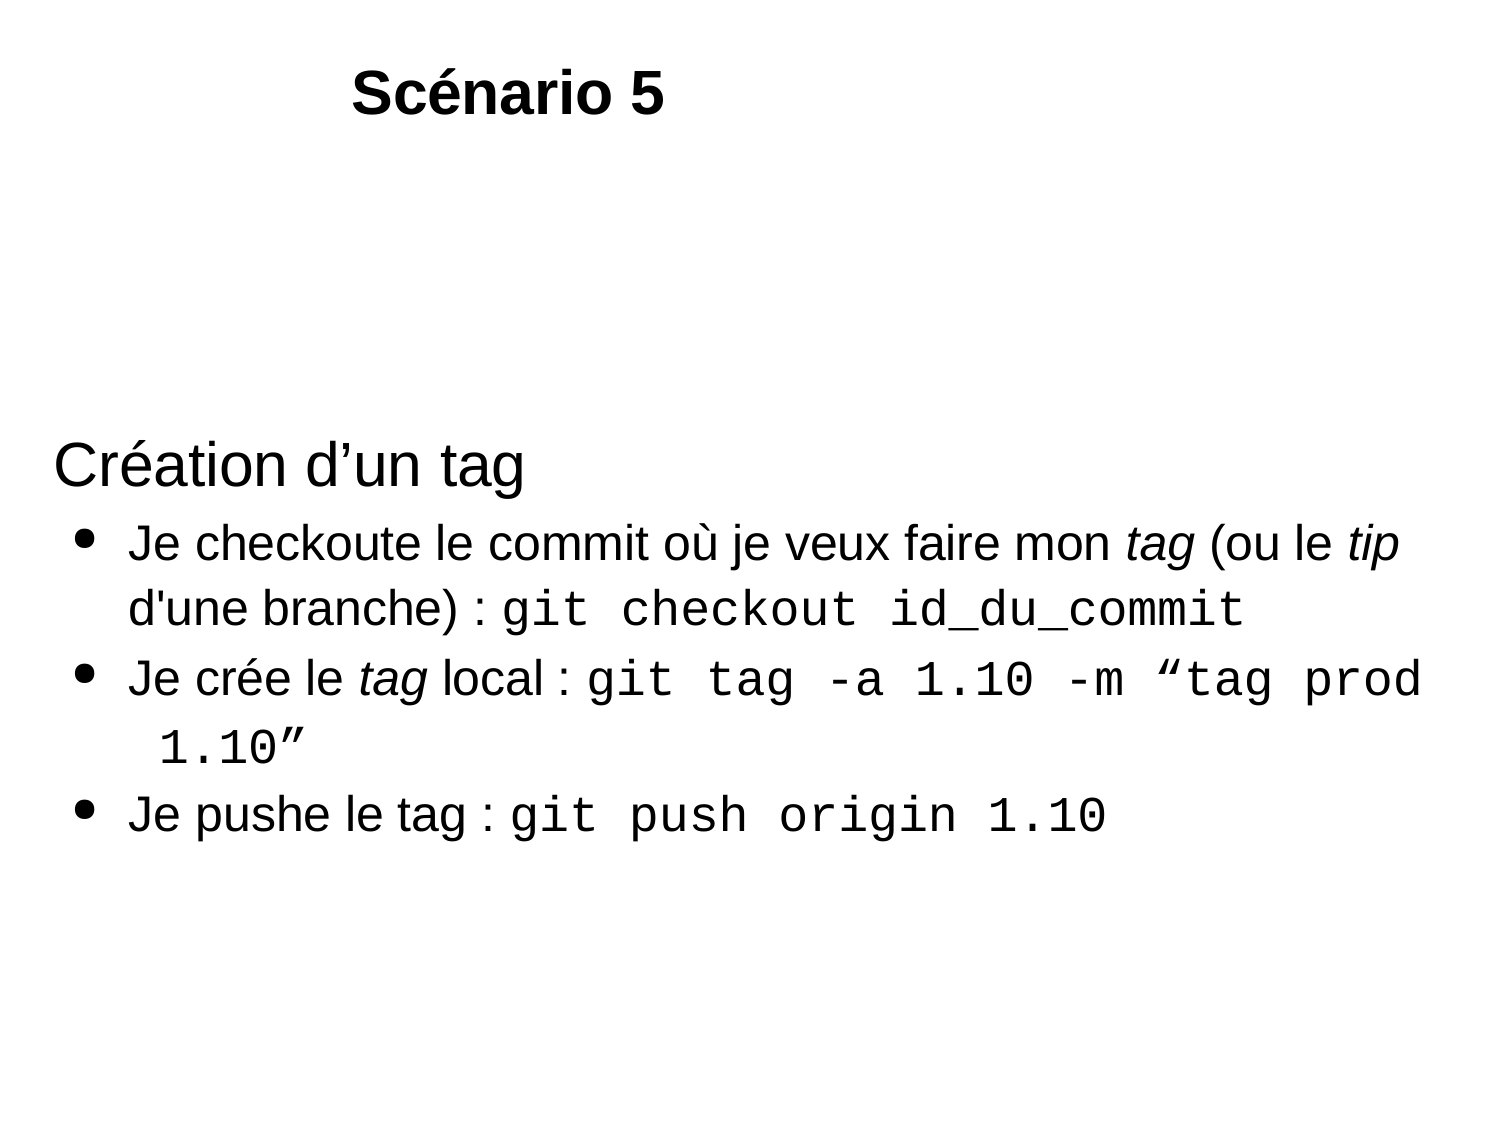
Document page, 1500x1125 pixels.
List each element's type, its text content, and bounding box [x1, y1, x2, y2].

title Scénario 5 [349, 49, 667, 240]
text_box Création d’un tag Je checkoute le commit où je veux faire mon tag (ou le tip d'une branche) : git checkout id_du_commit Je crée le tag local : git tag -a 1.10 -m “tag prod 1.10” Je pushe le tag : git push origin 1.10 [51, 408, 1425, 842]
